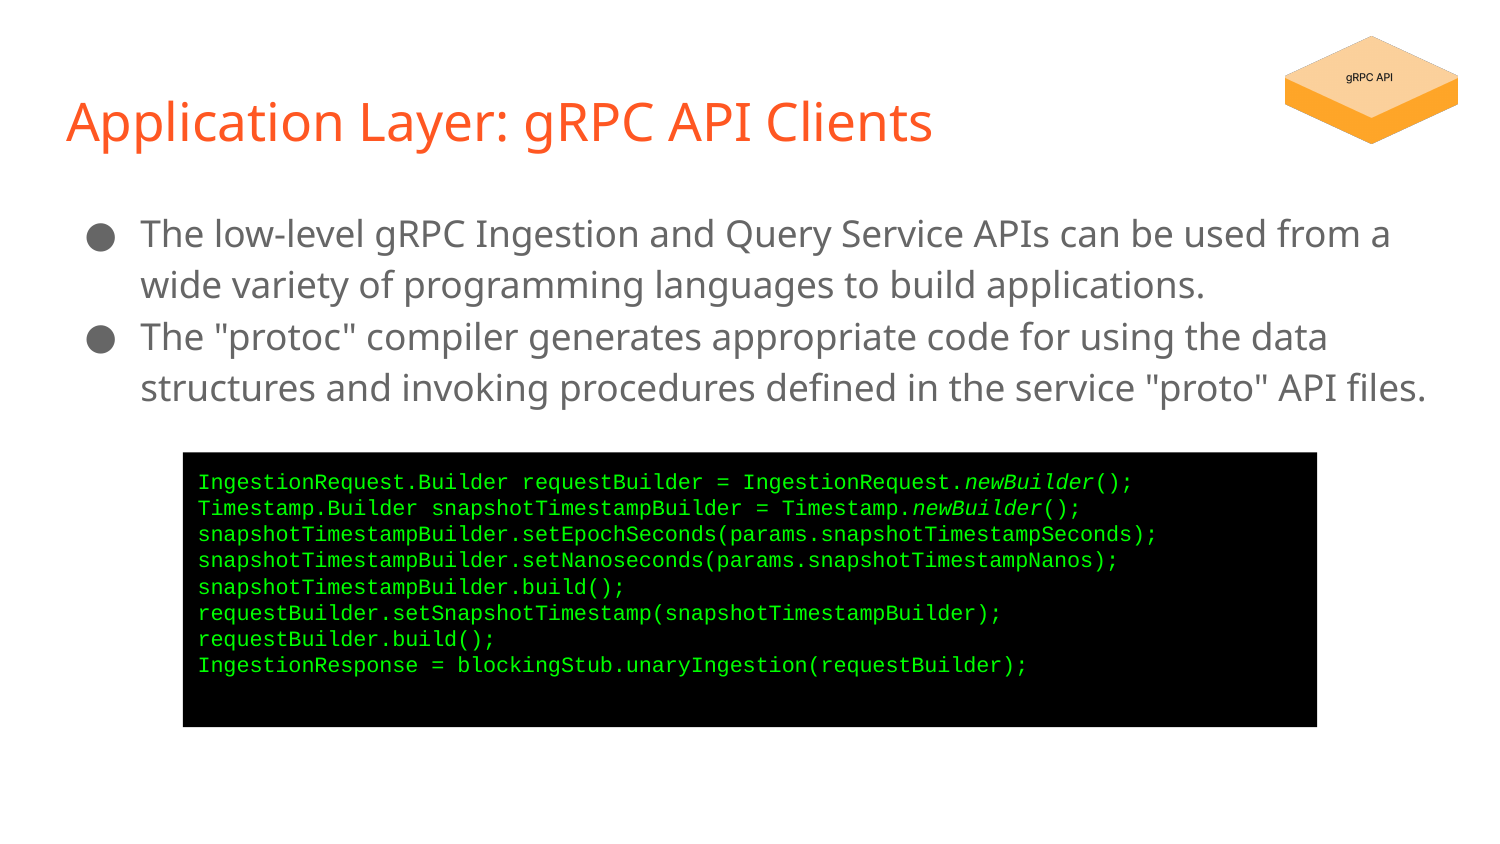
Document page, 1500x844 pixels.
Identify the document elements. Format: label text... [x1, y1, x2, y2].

picture [1285, 36, 1458, 145]
title Application Layer: gRPC API Clients [51, 72, 1449, 167]
text_box IngestionRequest.Builder requestBuilder = IngestionRequest.newBuilder(); Timestamp.Builder snapshotTimestampBuilder = Timestamp.newBuilder(); snapshotTimestampBuilder.setEpochSeconds(params.snapshotTimestampSeconds); snapshotTimestampBuilder.setNanoseconds(params.snapshotTimestampNanos); snapshotTimestampBuilder.build(); requestBuilder.setSnapshotTimestamp(snapshotTimestampBuilder); requestBuilder.build(); IngestionResponse = blockingStub.unaryIngestion(requestBuilder); [182, 452, 1318, 728]
list The low-level gRPC Ingestion and Query Service APIs can be used from a wide variety of programming languages to build applications. The "protoc" compiler generates appropriate code for using the data structures and invoking procedures defined in the service "proto" API files. [51, 189, 1449, 443]
